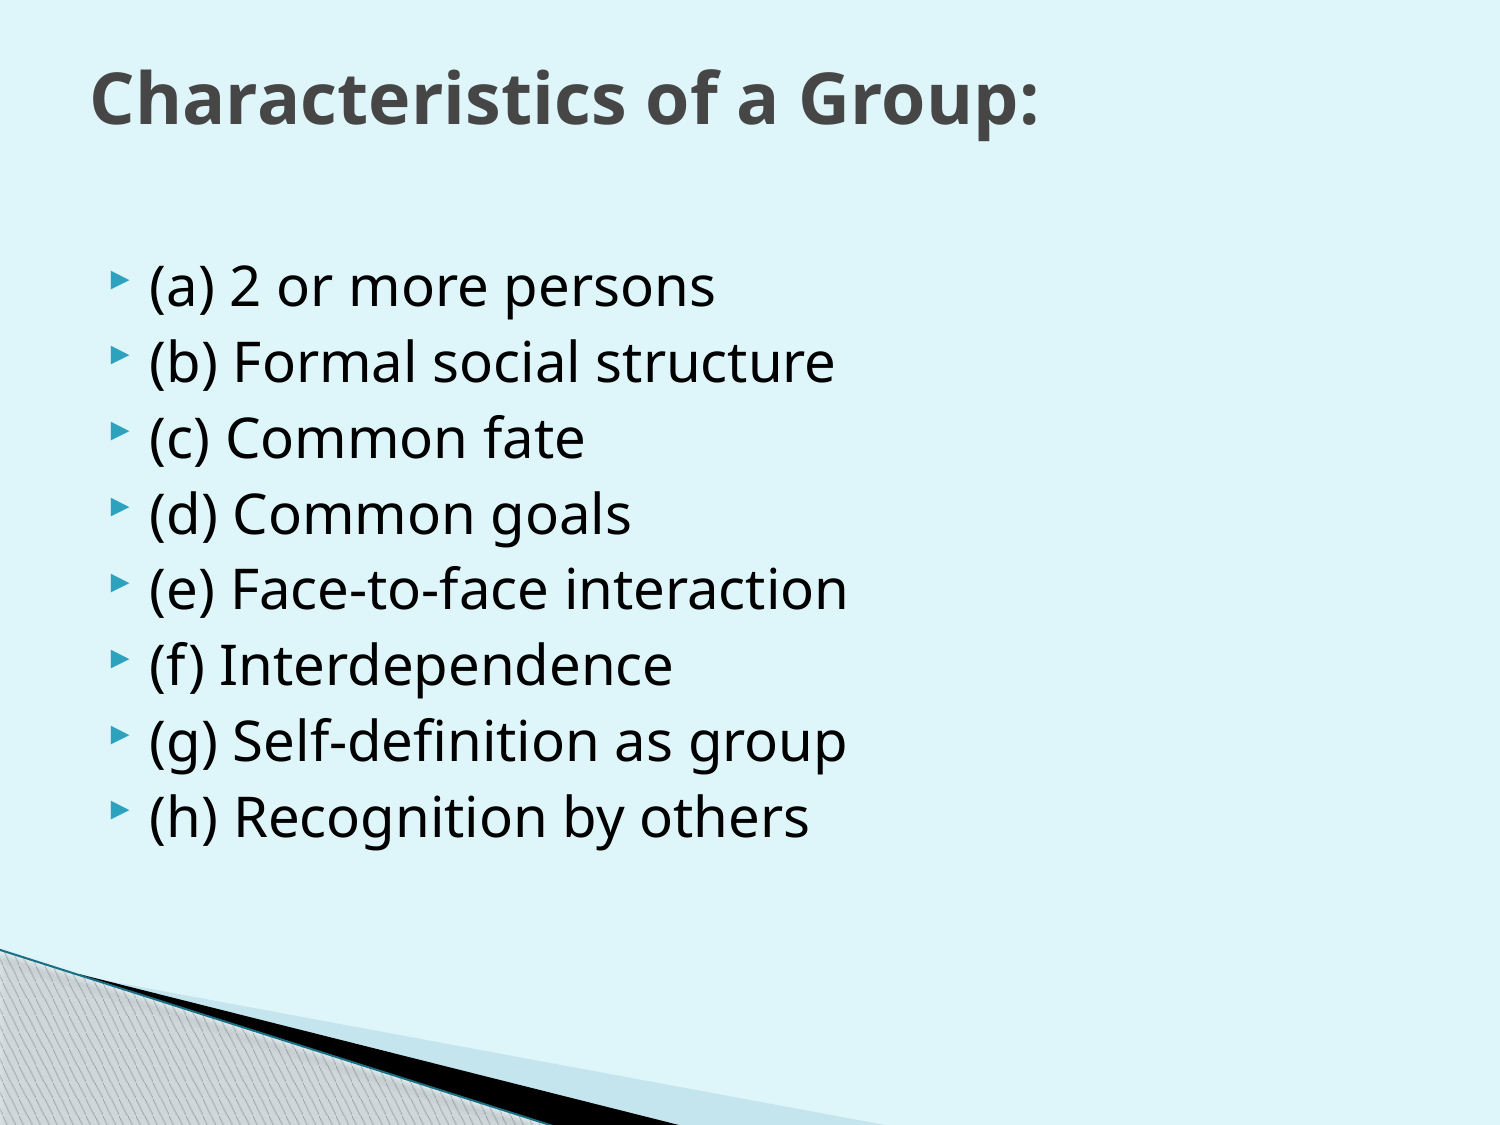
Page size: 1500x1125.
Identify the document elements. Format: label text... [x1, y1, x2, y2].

list (a) 2 or more persons (b) Formal social structure (c) Common fate (d) Common goals (e) Face-to-face interaction (f) Interdependence (g) Self-definition as group (h) Recognition by others [75, 243, 1425, 986]
title Characteristics of a Group: [75, 45, 1425, 233]
